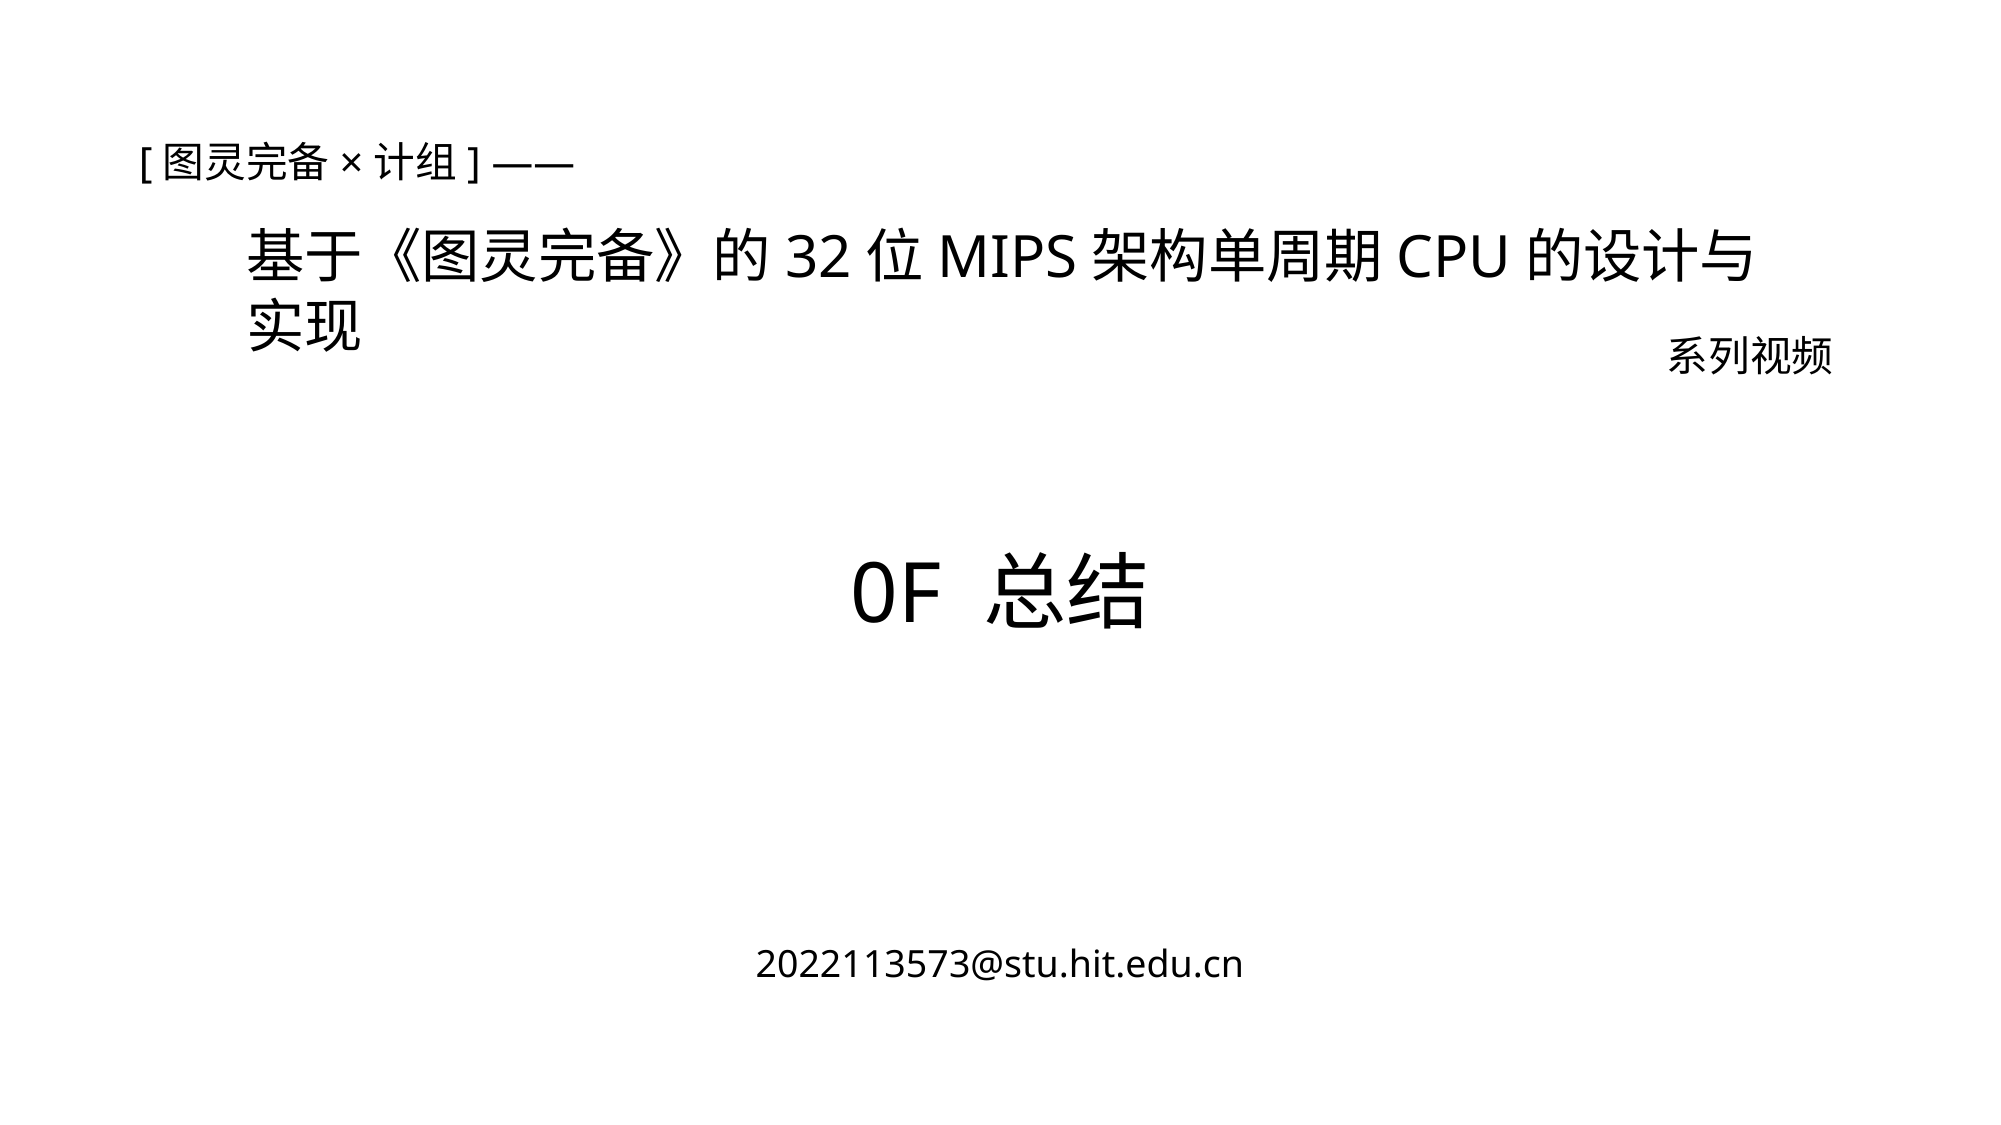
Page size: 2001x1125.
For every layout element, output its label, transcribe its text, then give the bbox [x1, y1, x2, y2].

text_box 系列视频 [1651, 321, 1862, 387]
text_box 2022113573@stu.hit.edu.cn [740, 932, 1260, 992]
text_box 0F 总结 [307, 531, 1693, 647]
text_box [图灵完备×计组] —— [124, 128, 592, 193]
text_box 基于《图灵完备》的32位MIPS架构单周期CPU的设计与实现 [232, 211, 1826, 367]
